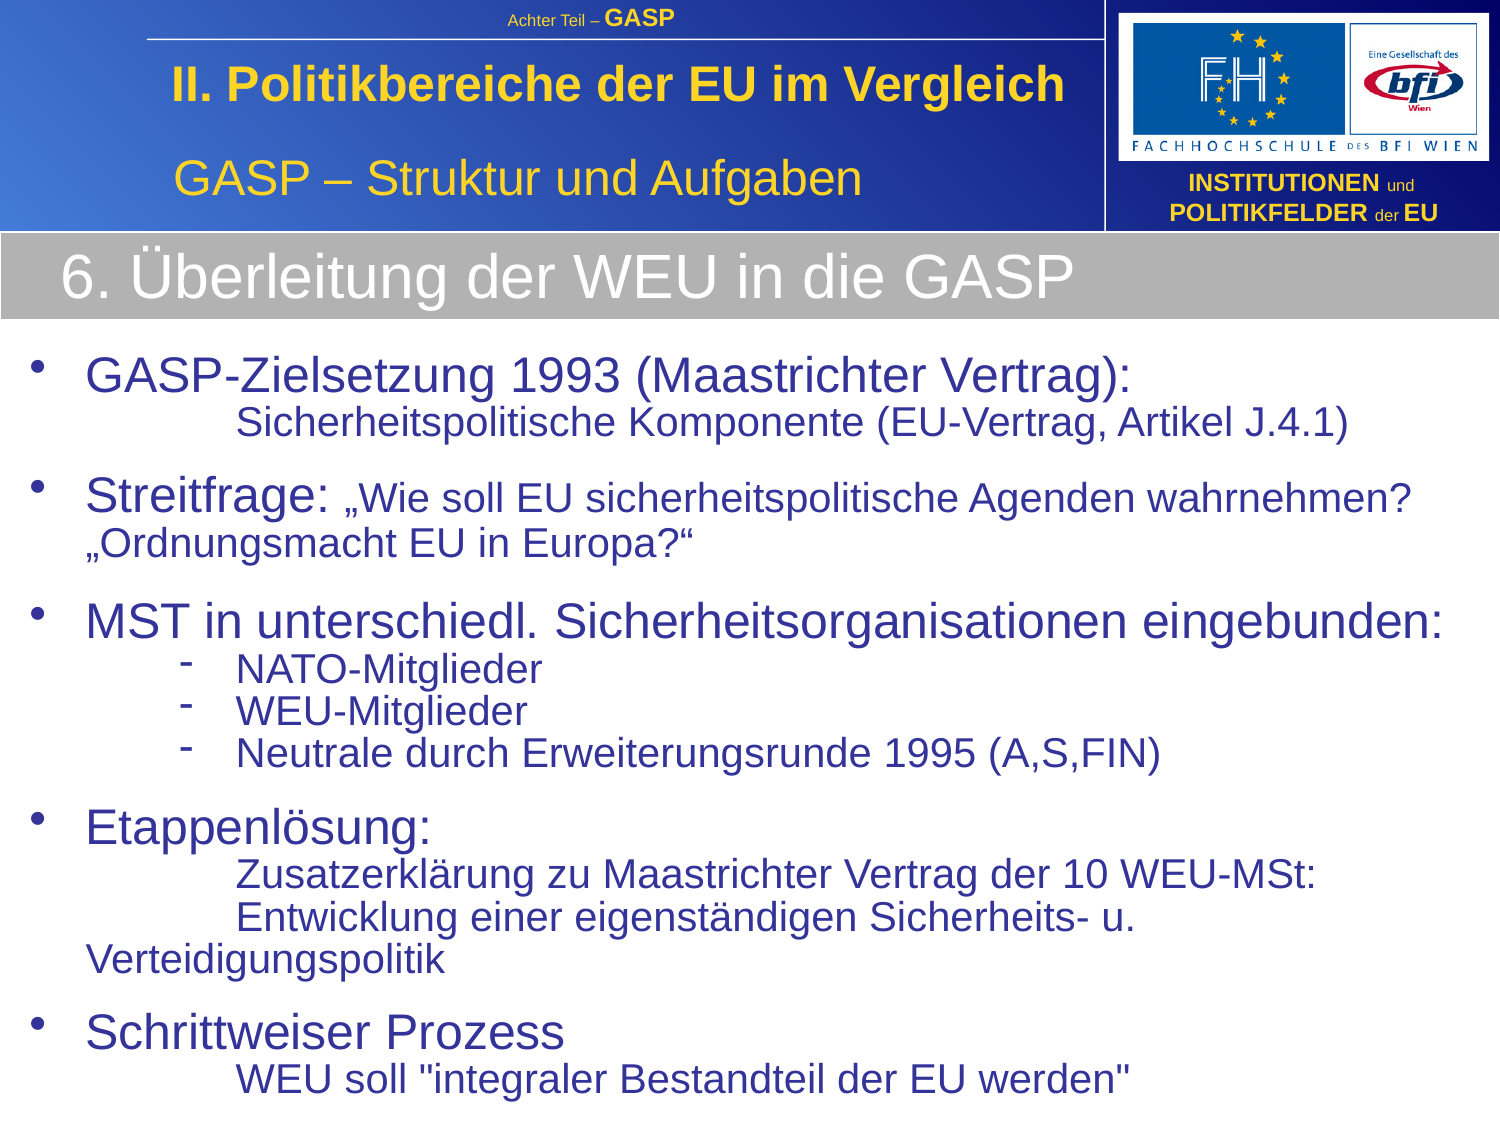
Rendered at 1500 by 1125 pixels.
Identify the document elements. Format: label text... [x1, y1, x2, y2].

text_box GASP – Struktur und Aufgaben [158, 137, 1116, 213]
text_box II. Politikbereiche der EU im Vergleich [156, 14, 1087, 119]
text_box 6. Überleitung der WEU in die GASP [45, 228, 1482, 319]
picture [1133, 23, 1477, 151]
text_box [0, 231, 1500, 321]
text_box GASP-Zielsetzung 1993 (Maastrichter Vertrag): Sicherheitspolitische Komponente (EU-Vertrag, Artikel J.4.1) Streitfrage: „Wie soll EU sicherheitspolitische Agenden wahrnehmen? „Ordnungsmacht EU in Europa?“ MST in unterschiedl. Sicherheitsorganisationen eingebunden: NATO-Mitglieder WEU-Mitglieder Neutrale durch Erweiterungsrunde 1995 (A,S,FIN) Etappenlösung: Zusatzerklärung zu Maastrichter Vertrag der 10 WEU-MSt: Entwicklung einer eigenständigen Sicherheits- u. Verteidigungspolitik Schrittweiser Prozess WEU soll "integraler Bestandteil der EU werden" [14, 344, 1500, 1110]
